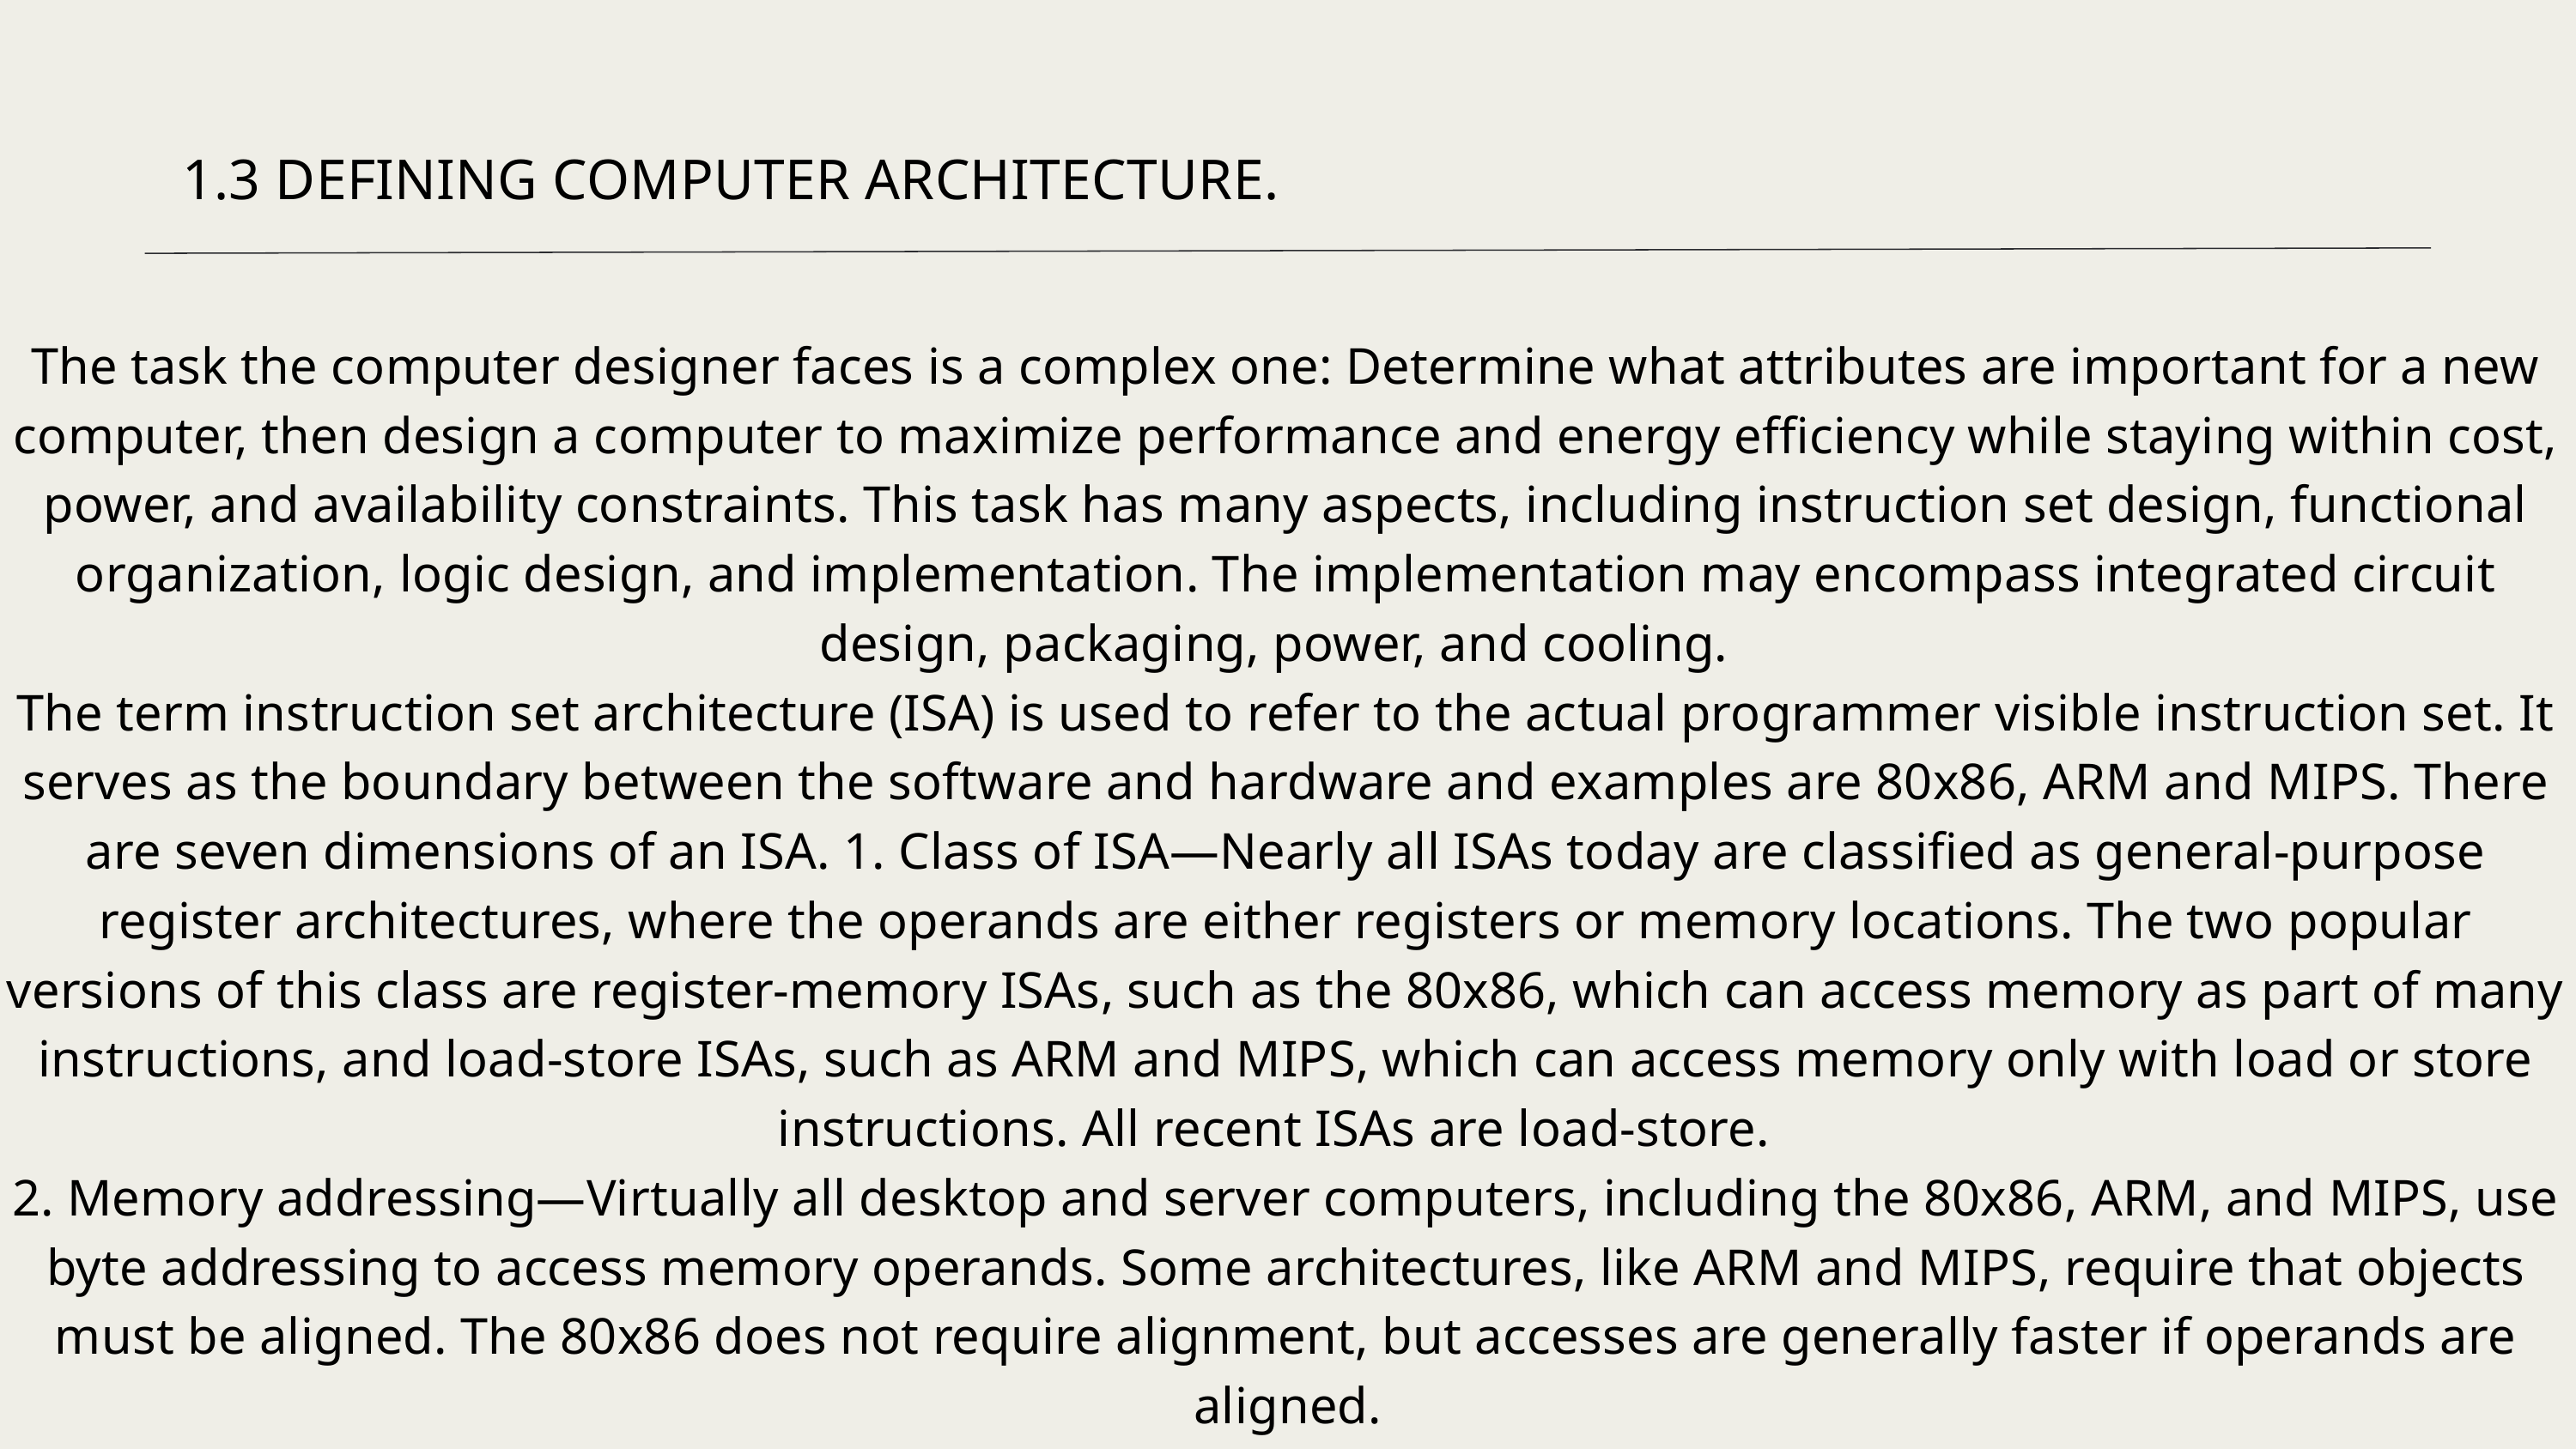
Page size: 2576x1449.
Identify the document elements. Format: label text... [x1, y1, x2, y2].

text_box The task the computer designer faces is a complex one: Determine what attributes are important for a new computer, then design a computer to maximize performance and energy efficiency while staying within cost, power, and availability constraints. This task has many aspects, including instruction set design, functional organization, logic design, and implementation. The implementation may encompass integrated circuit design, packaging, power, and cooling. The term instruction set architecture (ISA) is used to refer to the actual programmer visible instruction set. It serves as the boundary between the software and hardware and examples are 80x86, ARM and MIPS. There are seven dimensions of an ISA. 1. Class of ISA—Nearly all ISAs today are classified as general-purpose register architectures, where the operands are either registers or memory locations. The two popular versions of this class are register-memory ISAs, such as the 80x86, which can access memory as part of many instructions, and load-store ISAs, such as ARM and MIPS, which can access memory only with load or store instructions. All recent ISAs are load-store. 2. Memory addressing—Virtually all desktop and server computers, including the 80x86, ARM, and MIPS, use byte addressing to access memory operands. Some architectures, like ARM and MIPS, require that objects must be aligned. The 80x86 does not require alignment, but accesses are generally faster if operands are aligned. [0, 324, 2576, 1434]
text_box 1.3 DEFINING COMPUTER ARCHITECTURE. [144, 133, 1318, 211]
